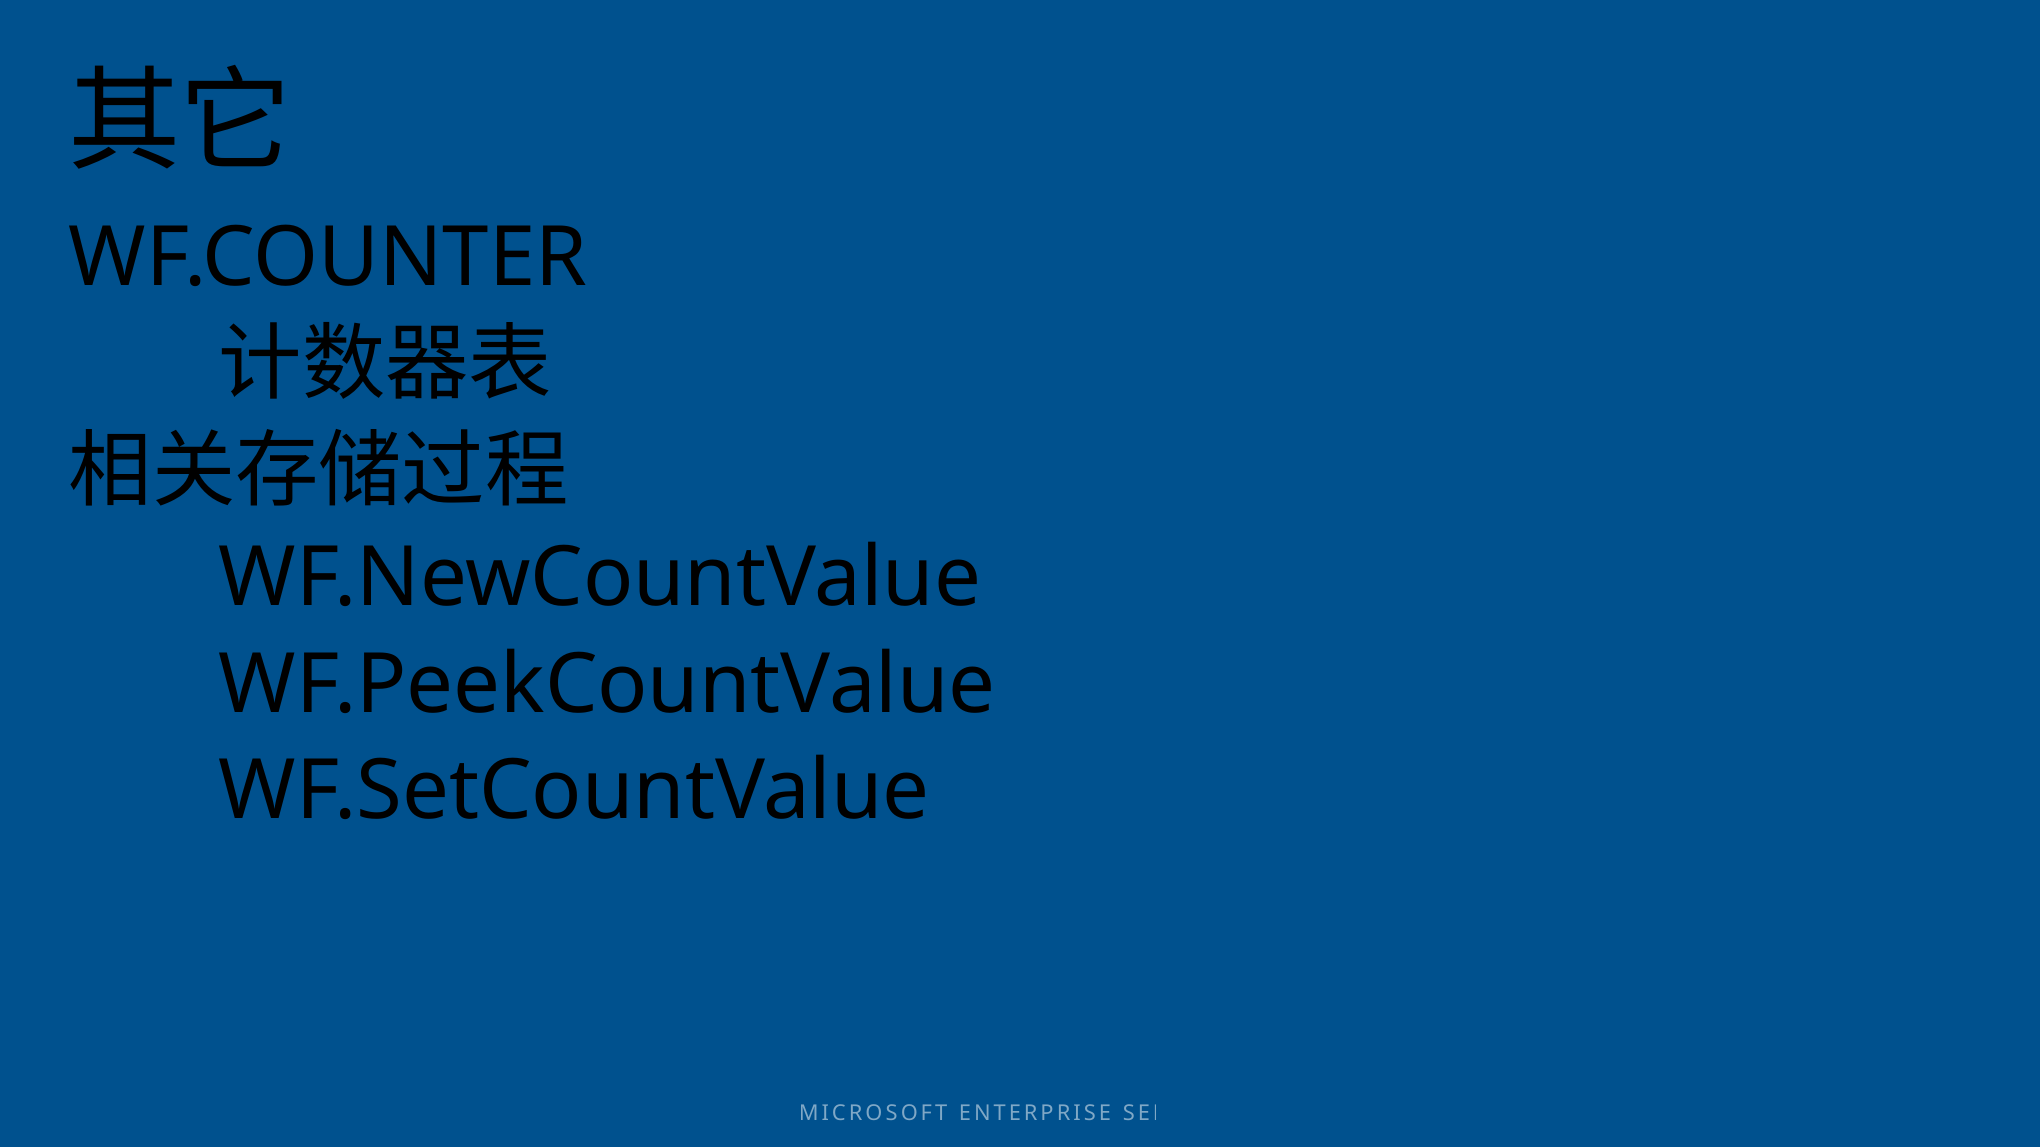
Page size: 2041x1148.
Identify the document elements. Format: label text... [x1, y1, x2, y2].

title 其它 [45, 48, 1996, 198]
list WF.COUNTER 计数器表 相关存储过程 WF.NewCountValue WF.PeekCountValue WF.SetCountValue [45, 198, 1996, 876]
